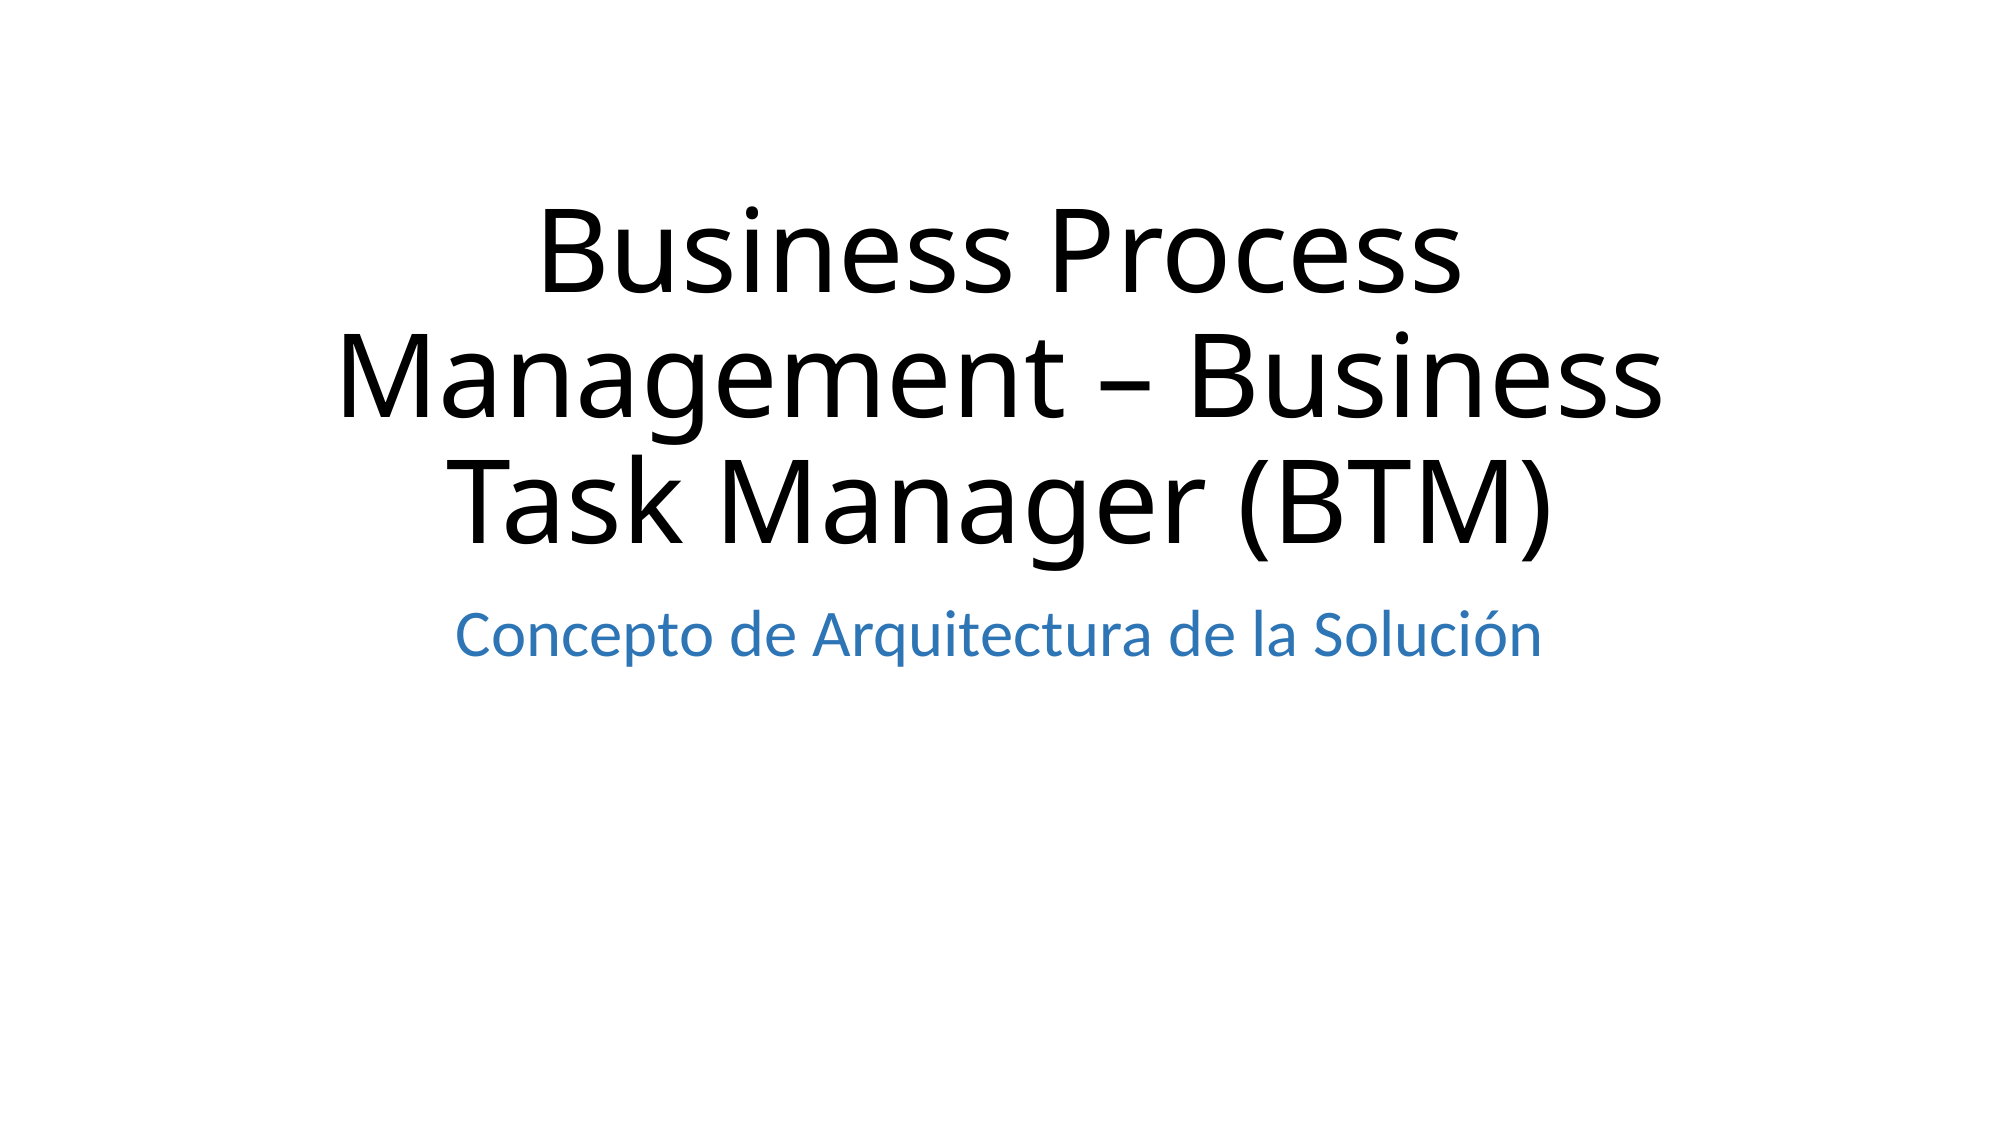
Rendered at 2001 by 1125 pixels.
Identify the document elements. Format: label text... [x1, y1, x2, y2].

title Business Process Management – Business Task Manager (BTM) [249, 184, 1750, 576]
subtitle Concepto de Arquitectura de la Solución [249, 590, 1750, 863]
